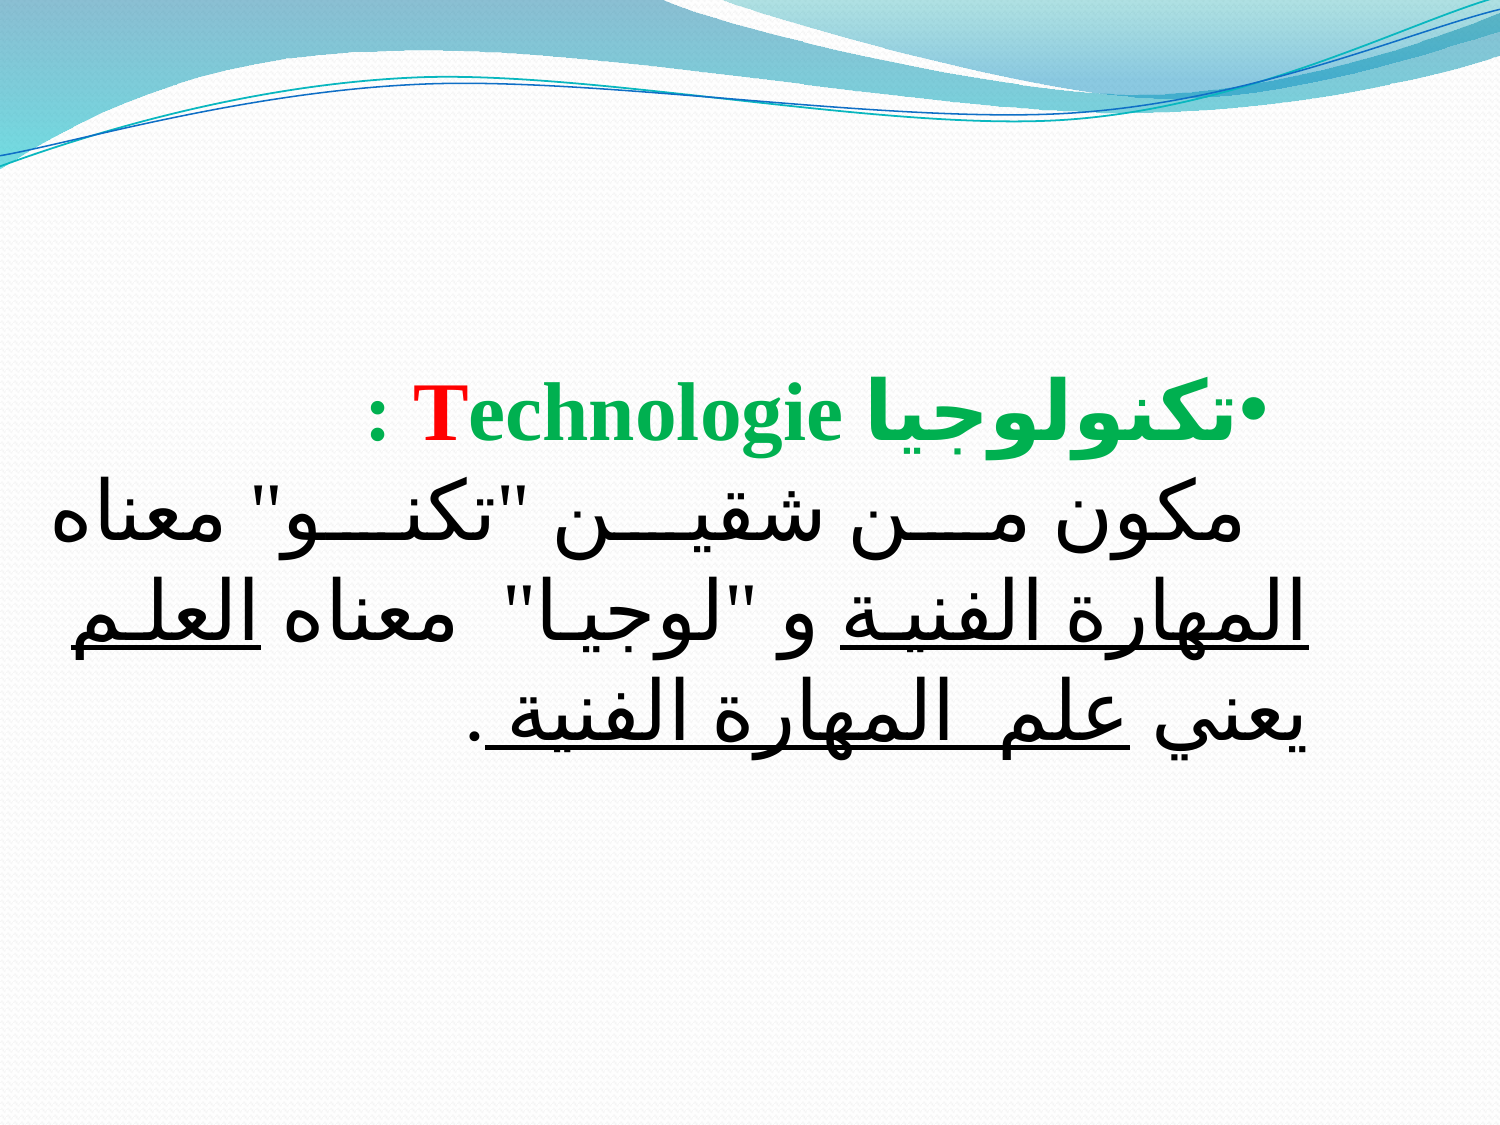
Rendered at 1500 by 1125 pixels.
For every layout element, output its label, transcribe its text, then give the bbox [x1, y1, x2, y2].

text_box تكنولوجيا Technologie : مكون من شقين "تكنو" معناه المهارة الفنية و "لوجيا" معناه العلم يعني علم المهارة الفنية . [35, 350, 1325, 765]
